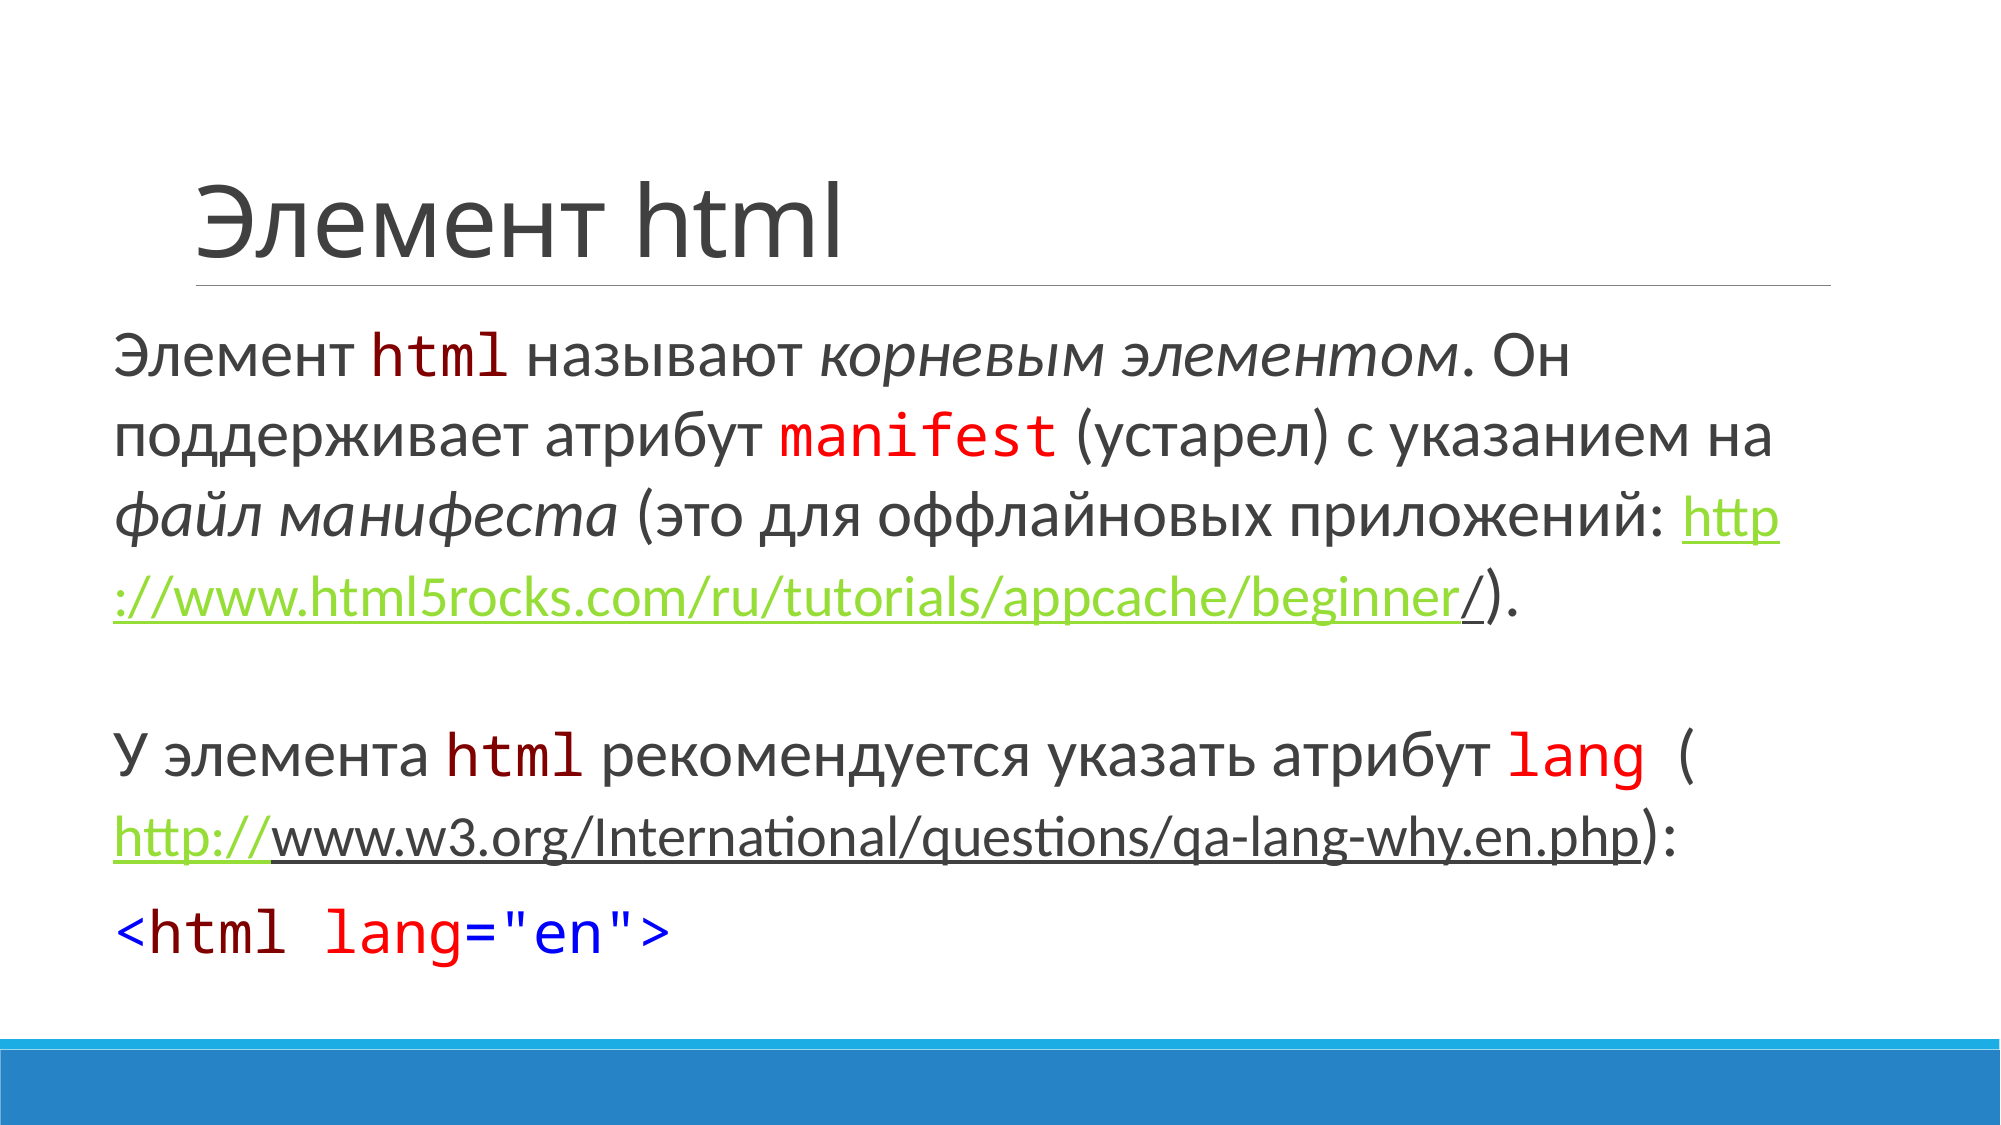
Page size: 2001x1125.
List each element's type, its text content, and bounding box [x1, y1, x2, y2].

list Элемент html называют корневым элементом. Он поддерживает атрибут manifest (устарел) с указанием на файл манифеста (это для оффлайновых приложений: http://www.html5rocks.com/ru/tutorials/appcache/beginner/). У элемента html рекомендуется указать атрибут lang (http://www.w3.org/International/questions/qa-lang-why.en.php): <html lang="en"> [98, 302, 1830, 990]
title Элемент html [180, 47, 1830, 285]
